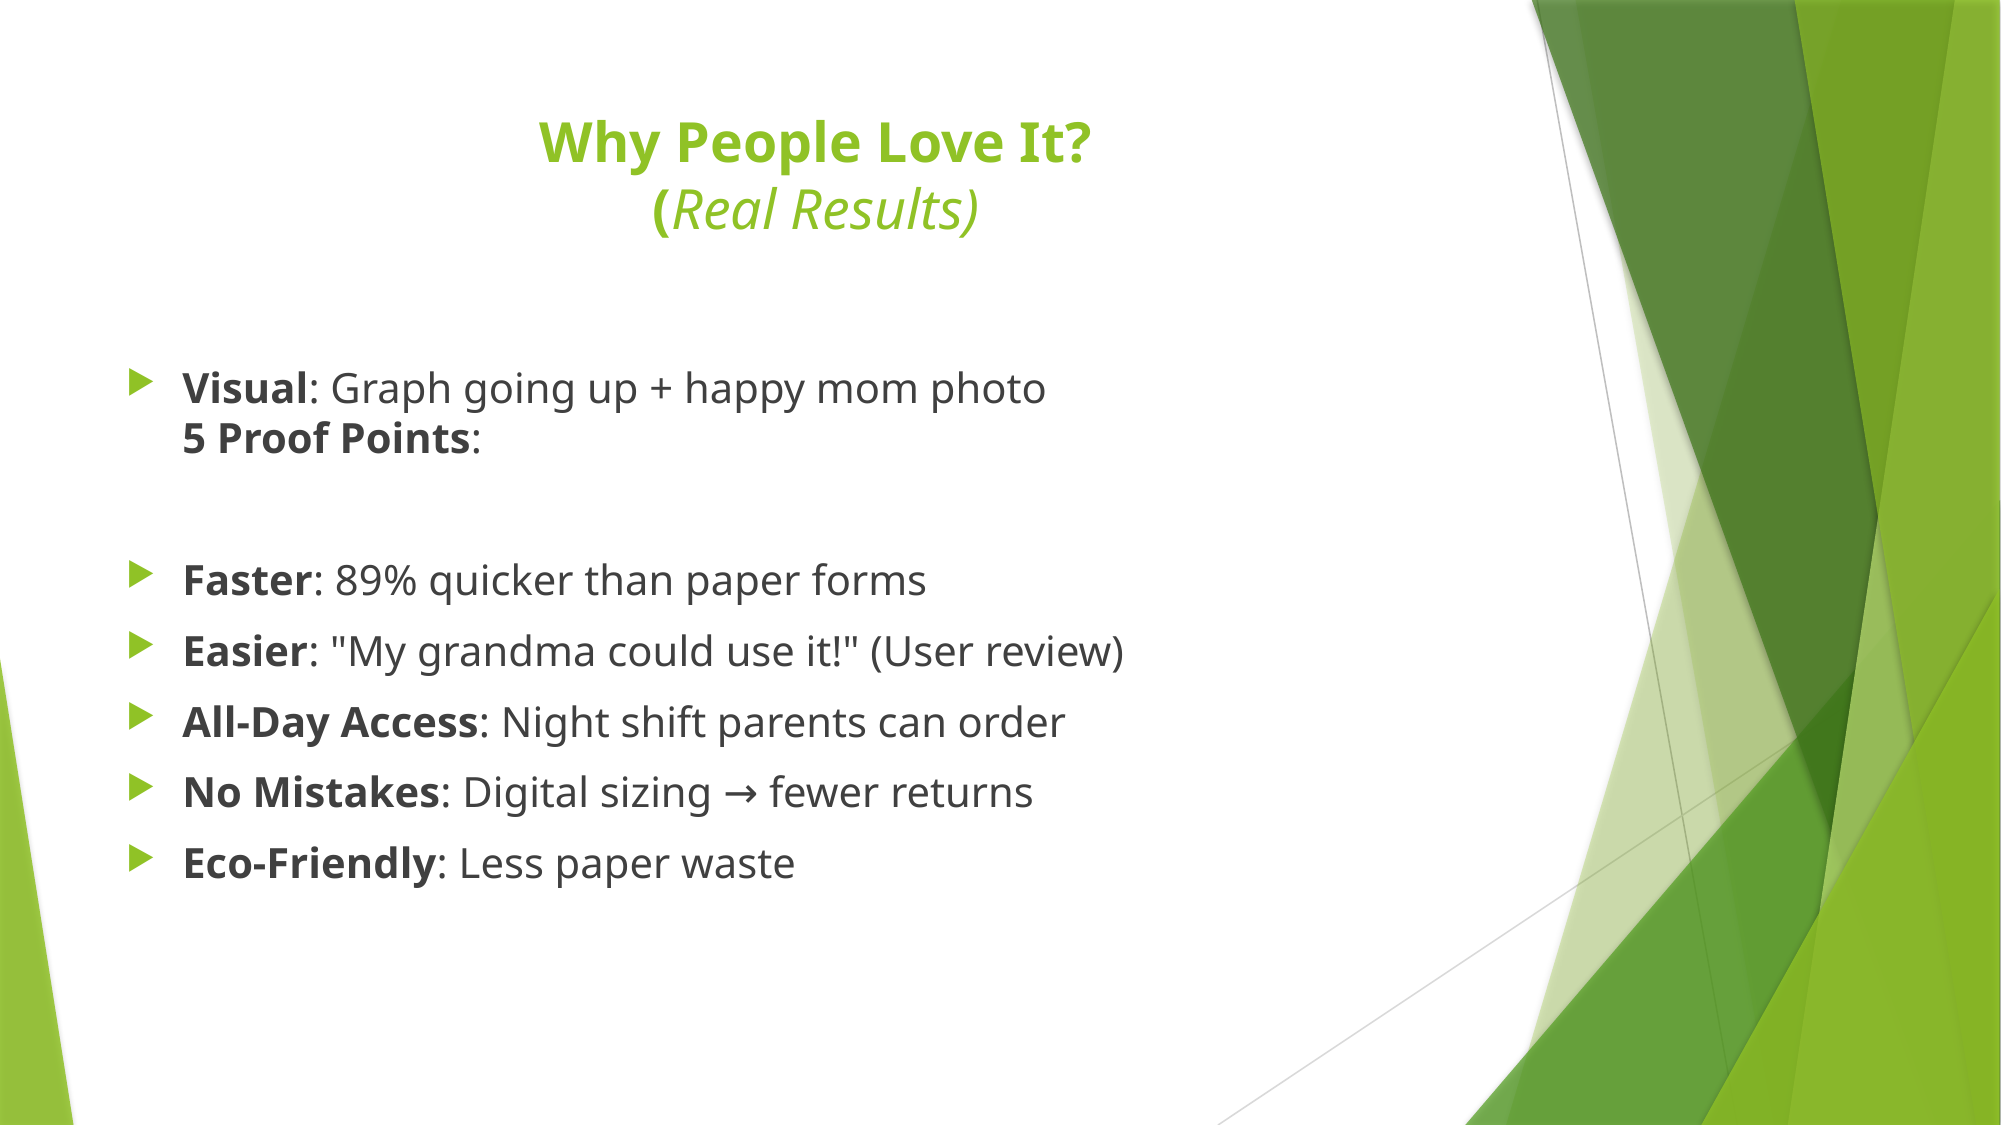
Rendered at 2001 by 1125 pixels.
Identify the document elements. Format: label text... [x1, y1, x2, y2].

list Visual: Graph going up + happy mom photo 5 Proof Points: Faster: 89% quicker than paper forms Easier: "My grandma could use it!" (User review) All-Day Access: Night shift parents can order No Mistakes: Digital sizing → fewer returns Eco-Friendly: Less paper waste [111, 354, 1522, 992]
title Why People Love It? (Real Results) [111, 99, 1522, 317]
